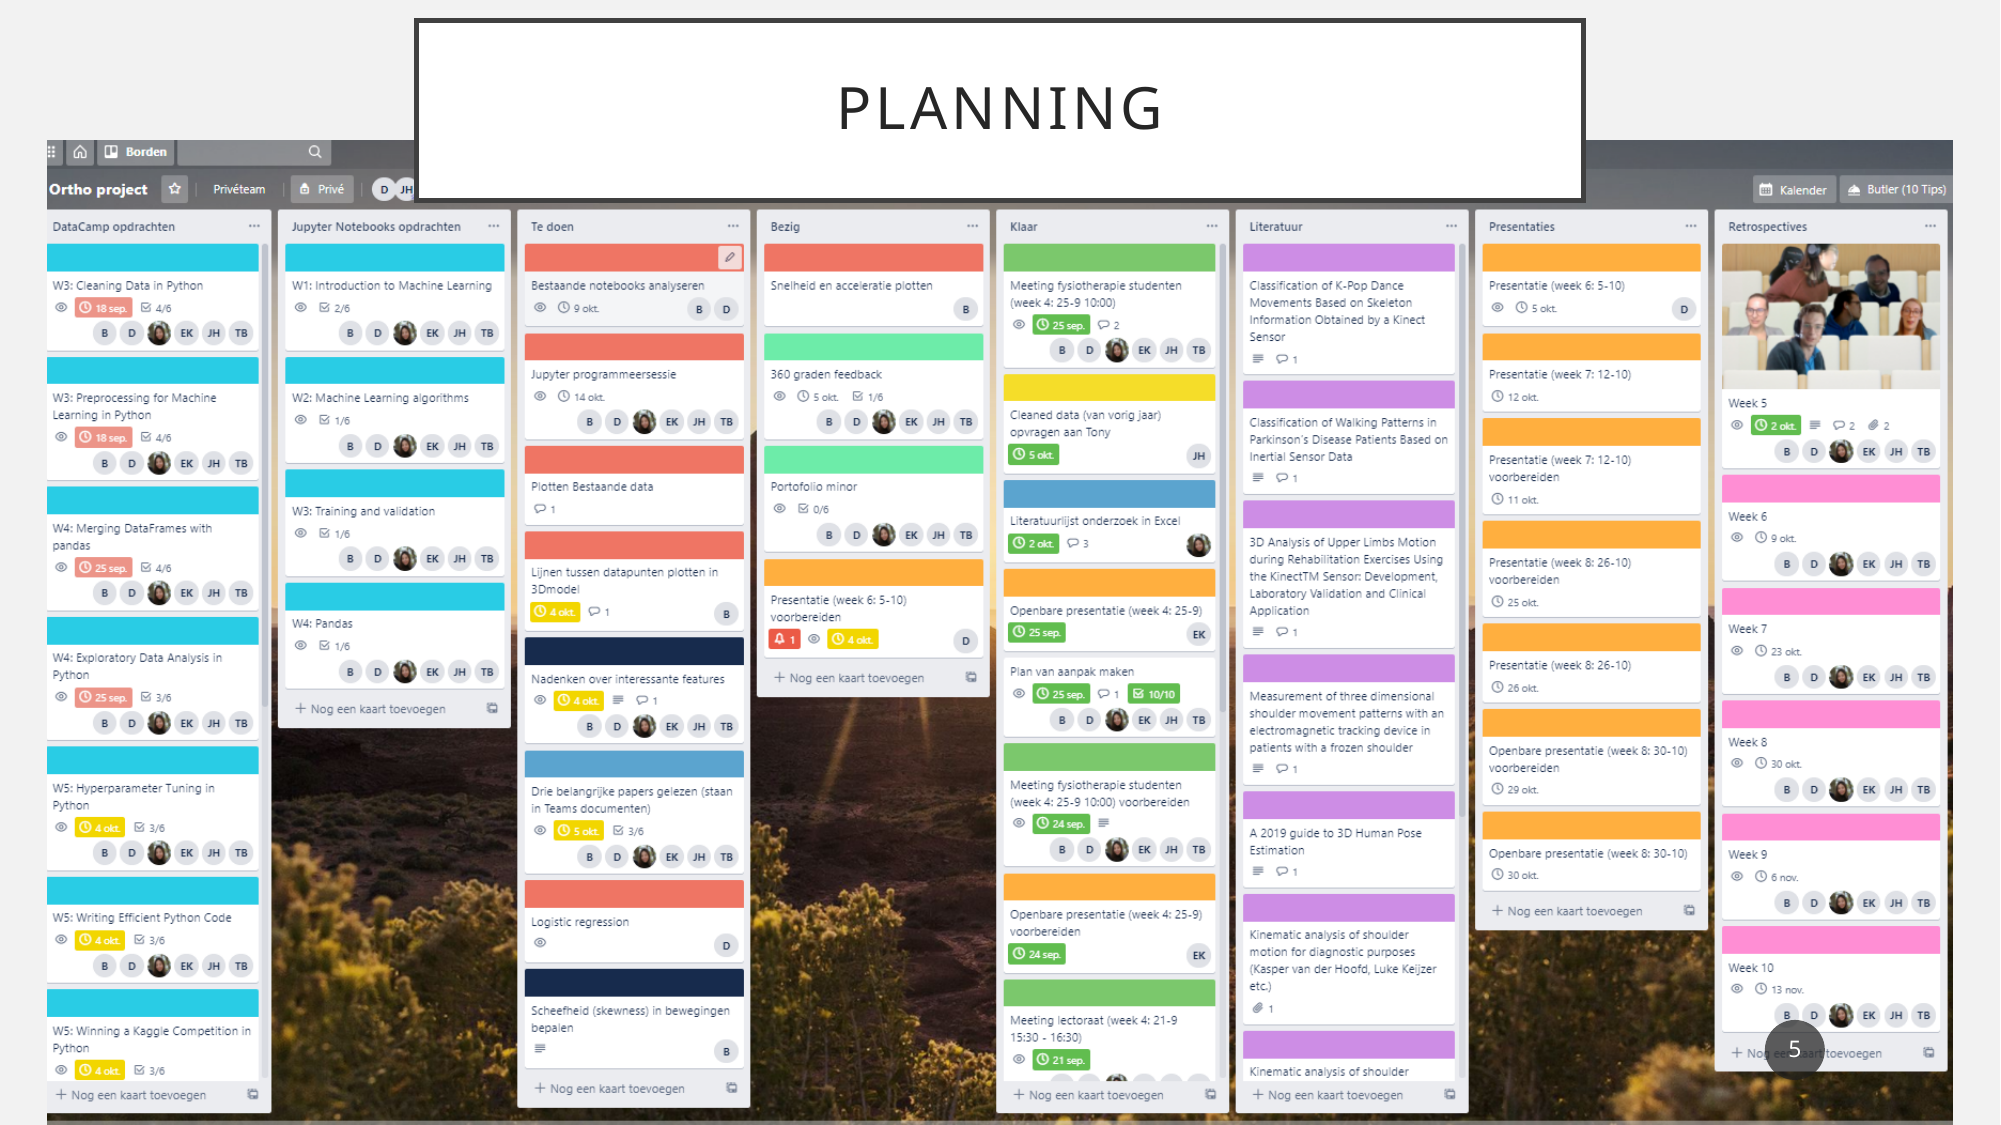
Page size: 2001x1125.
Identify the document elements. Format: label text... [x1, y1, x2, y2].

title Planning [414, 18, 1586, 140]
picture [47, 140, 1953, 1125]
